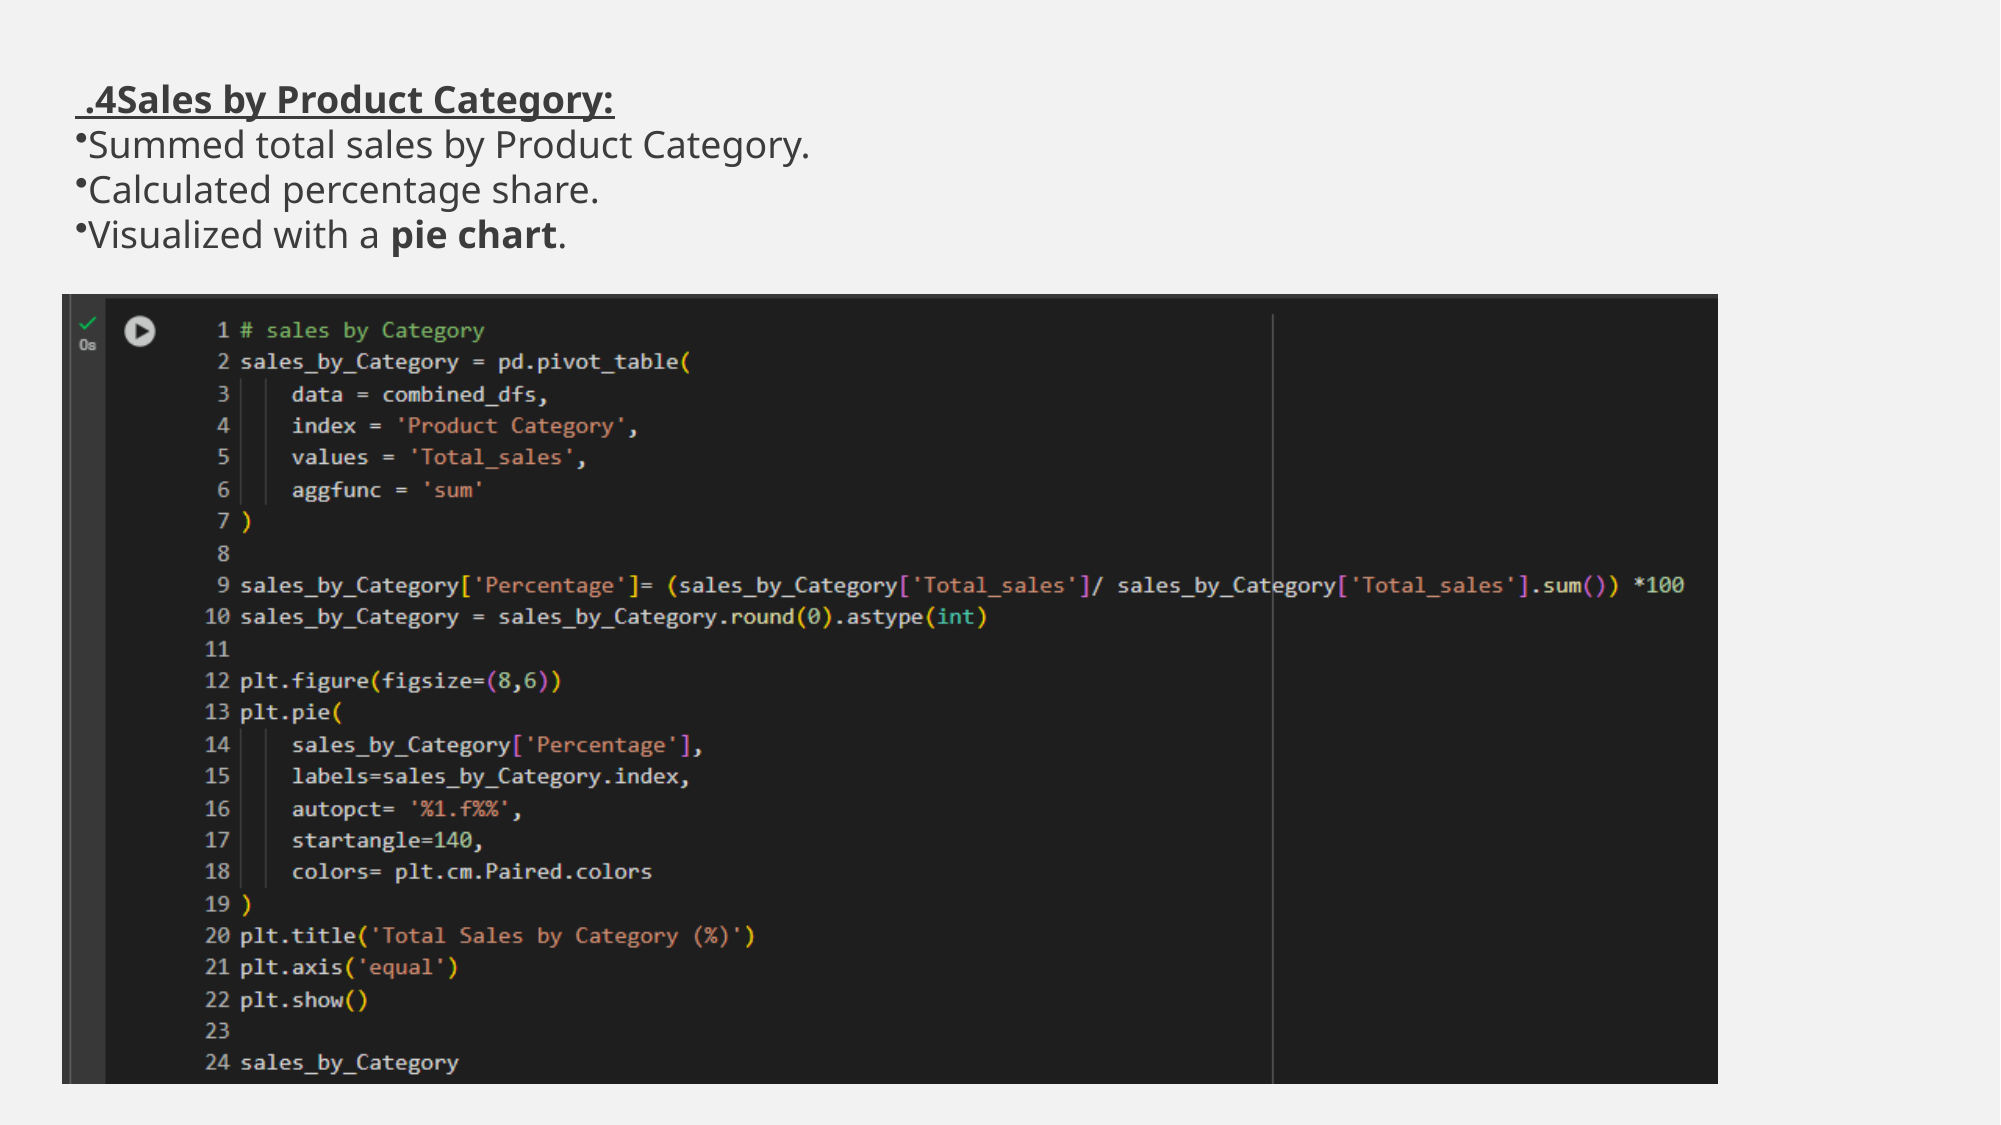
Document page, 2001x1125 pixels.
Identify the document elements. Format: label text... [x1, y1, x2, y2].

text_box .4Sales by Product Category: Summed total sales by Product Category. Calculated percentage share. Visualized with a pie chart. [59, 68, 1938, 313]
picture [62, 294, 1718, 1084]
